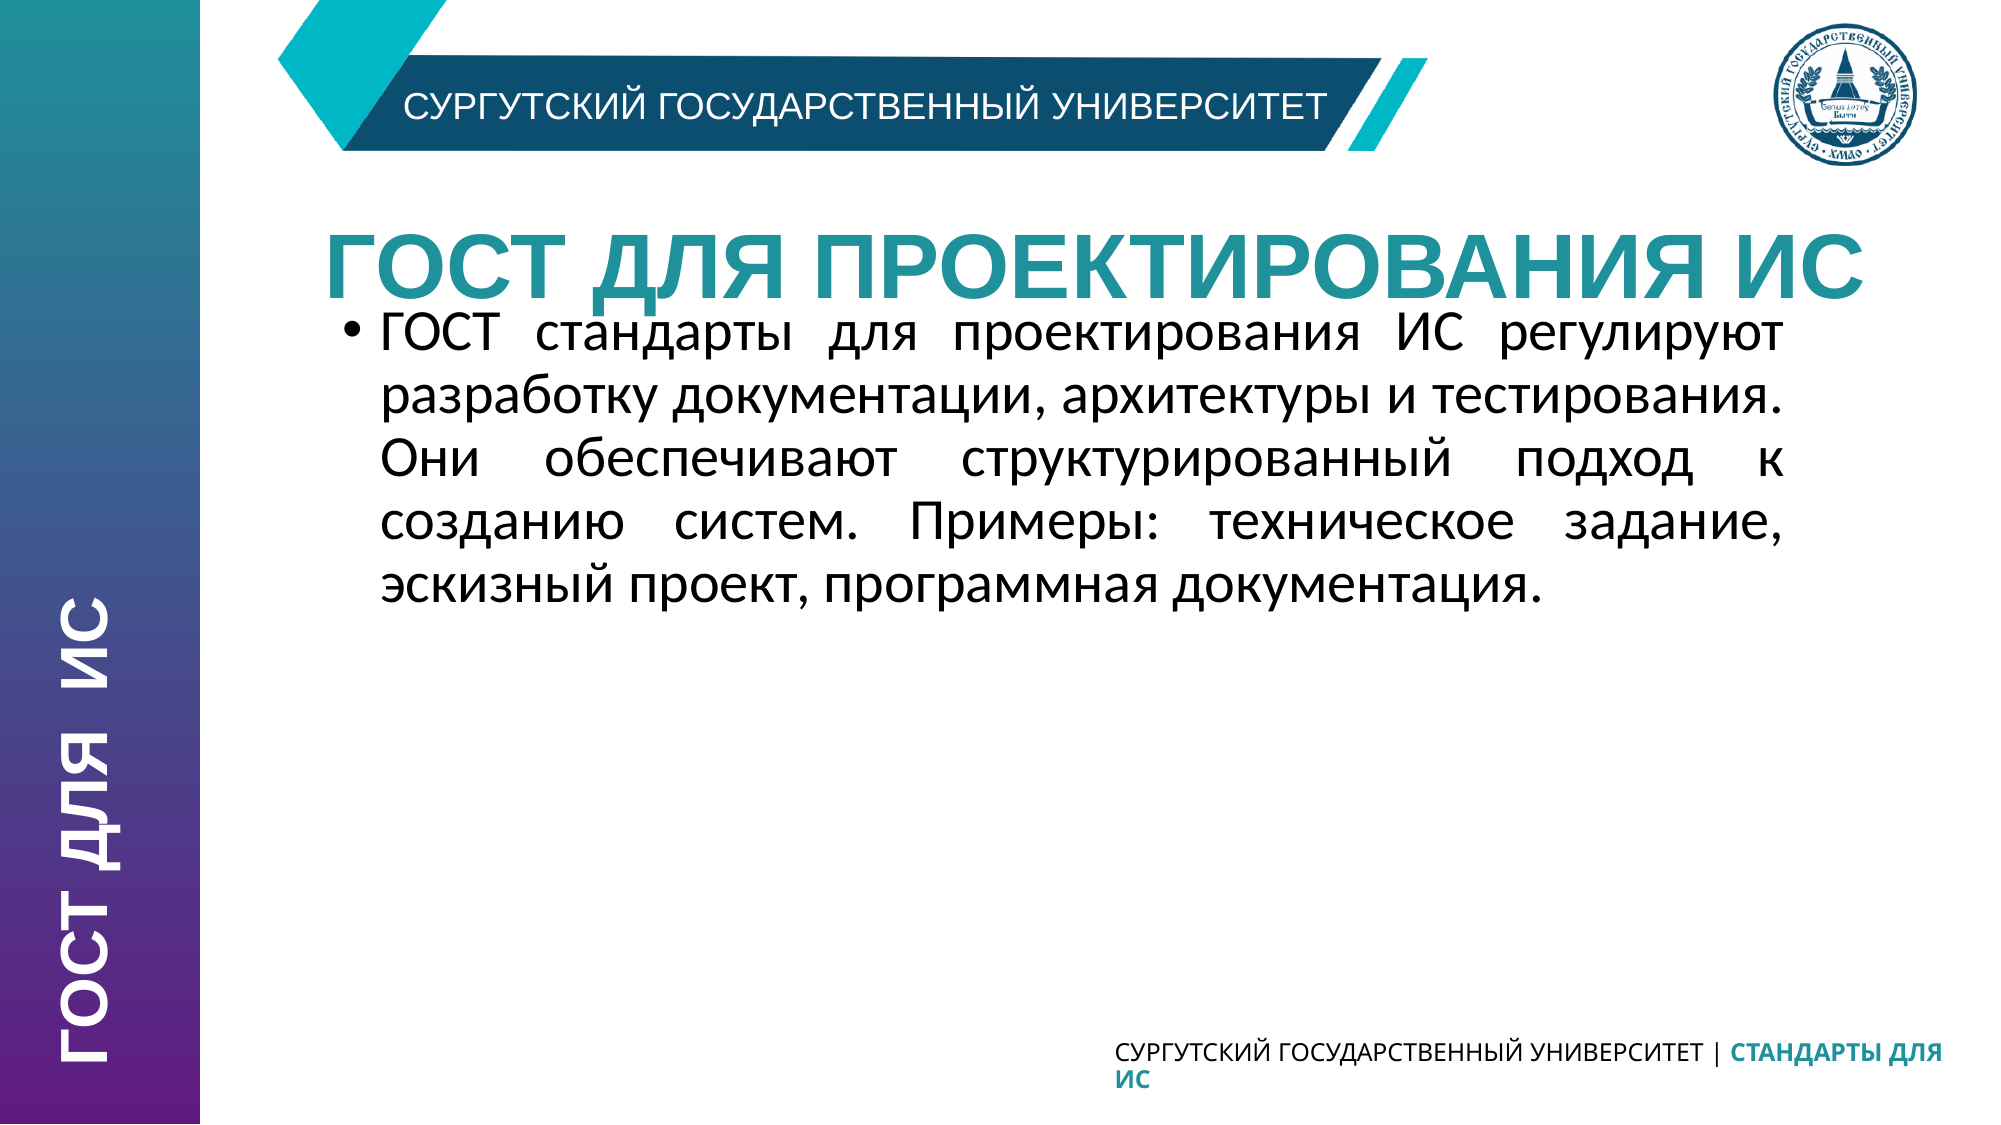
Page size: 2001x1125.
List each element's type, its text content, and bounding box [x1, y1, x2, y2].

text_box ГОСТ ДЛЯ ИС [0, 335, 310, 1082]
text_box СУРГУТСКИЙ ГОСУДАРСТВЕННЫЙ УНИВЕРСИТЕТ | СТАНДАРТЫ ДЛЯ ИС [1099, 1032, 1989, 1102]
picture [1773, 23, 1917, 166]
title ГОСТ ДЛЯ ПРОЕКТИРОВАНИЯ ИС [309, 165, 2000, 372]
picture [277, 0, 1428, 151]
list ГОСТ стандарты для проектирования ИС регулируют разработку документации, архитектуры и тестирования. Они обеспечивают структурированный подход к созданию систем. Примеры: техническое задание, эскизный проект, программная документация. [327, 292, 1800, 1016]
text_box [0, 1082, 202, 1125]
text_box [0, 0, 202, 335]
